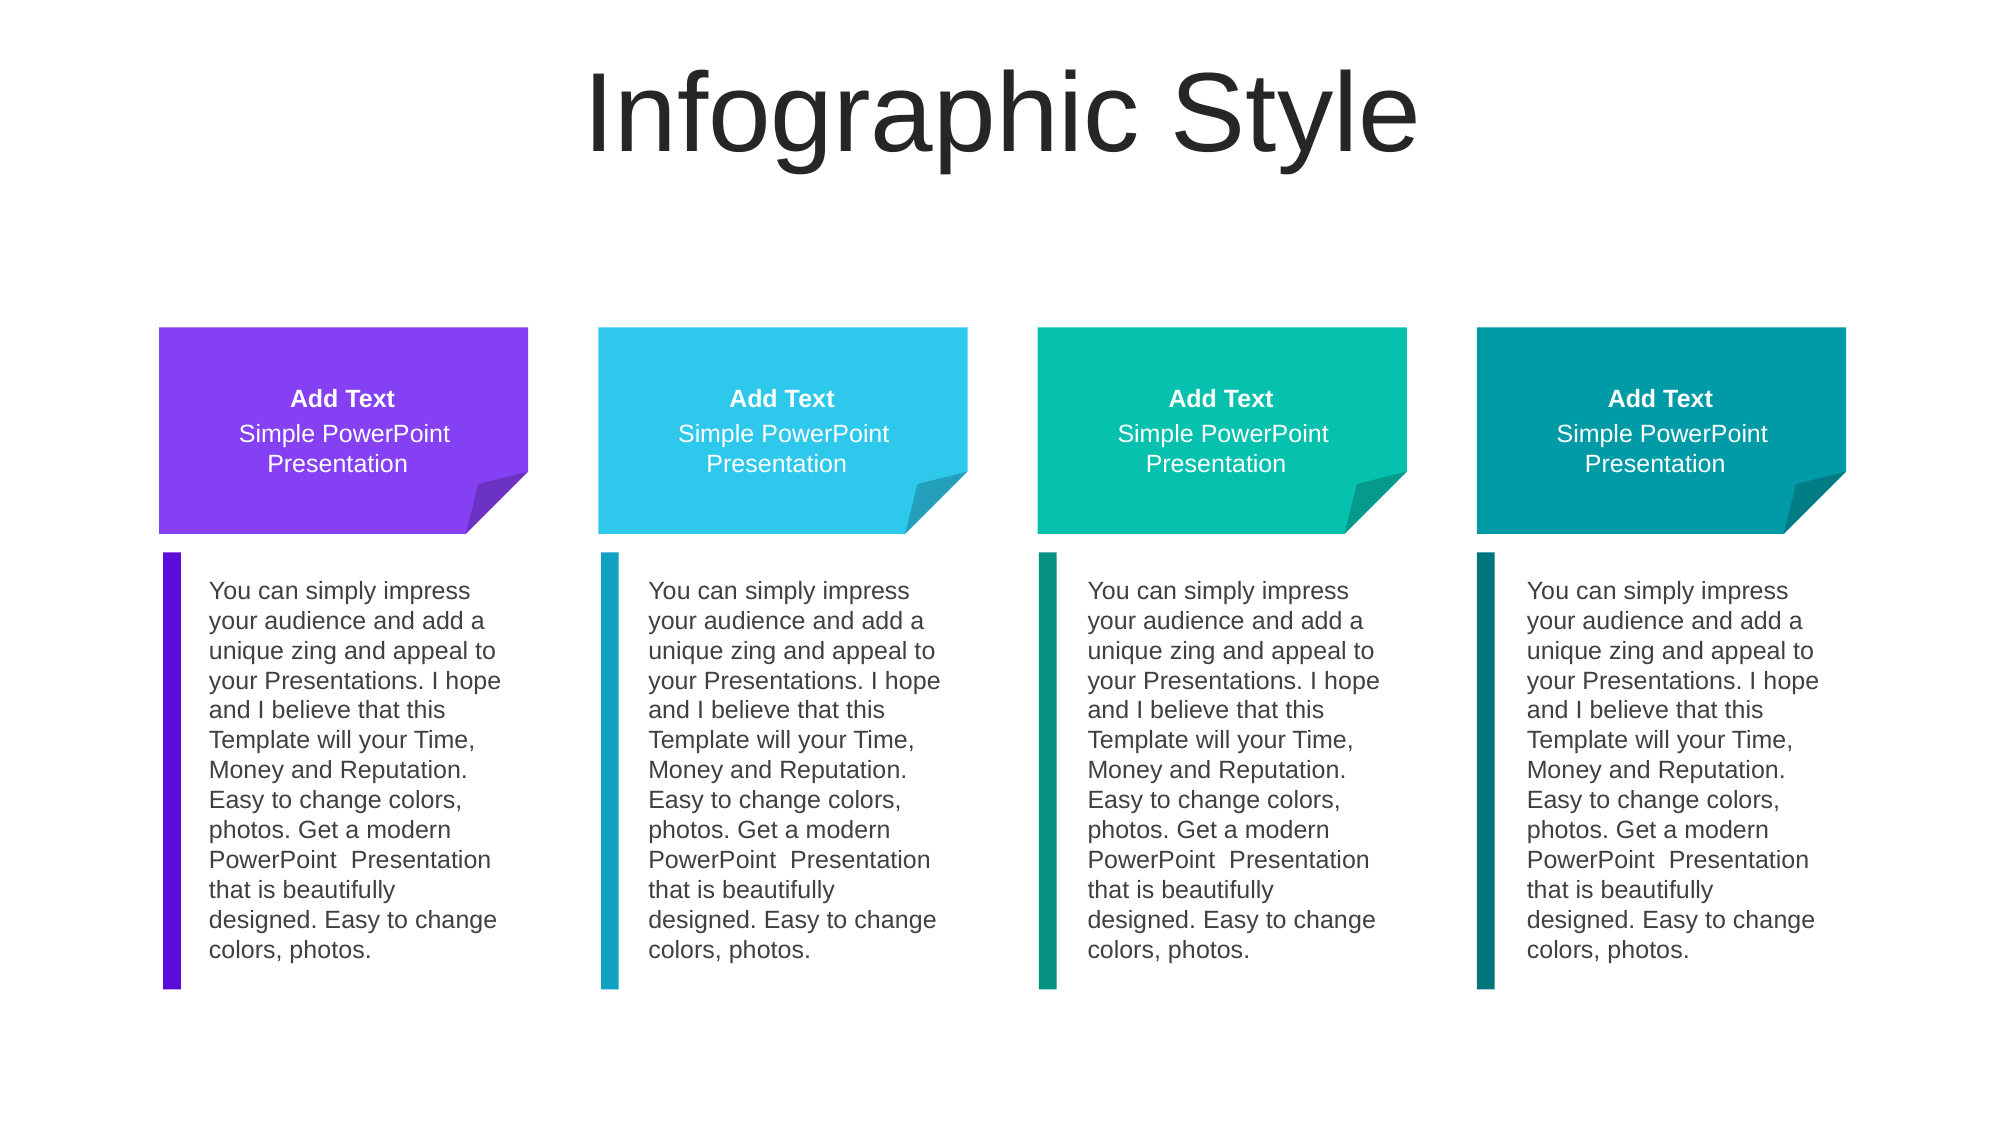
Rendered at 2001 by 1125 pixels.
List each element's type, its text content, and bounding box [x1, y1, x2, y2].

text_box [597, 326, 971, 536]
text_box You can simply impress your audience and add a unique zing and appeal to your Presentations. I hope and I believe that this Template will your Time, Money and Reputation. Easy to change colors, photos. Get a modern PowerPoint Presentation that is beautifully designed. Easy to change colors, photos. [194, 566, 523, 971]
text_box [1476, 551, 1496, 990]
text_box [1036, 326, 1411, 536]
list Infographic Style [53, 55, 1952, 175]
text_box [1068, 374, 1376, 487]
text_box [190, 374, 498, 487]
text_box [600, 551, 620, 990]
text_box You can simply impress your audience and add a unique zing and appeal to your Presentations. I hope and I believe that this Template will your Time, Money and Reputation. Easy to change colors, photos. Get a modern PowerPoint Presentation that is beautifully designed. Easy to change colors, photos. [1072, 566, 1402, 971]
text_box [629, 374, 937, 487]
text_box You can simply impress your audience and add a unique zing and appeal to your Presentations. I hope and I believe that this Template will your Time, Money and Reputation. Easy to change colors, photos. Get a modern PowerPoint Presentation that is beautifully designed. Easy to change colors, photos. [1512, 566, 1841, 971]
text_box [162, 551, 182, 990]
text_box [1475, 326, 1850, 536]
text_box [1038, 551, 1058, 990]
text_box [1507, 374, 1815, 487]
text_box You can simply impress your audience and add a unique zing and appeal to your Presentations. I hope and I believe that this Template will your Time, Money and Reputation. Easy to change colors, photos. Get a modern PowerPoint Presentation that is beautifully designed. Easy to change colors, photos. [633, 566, 962, 971]
text_box [158, 326, 532, 536]
